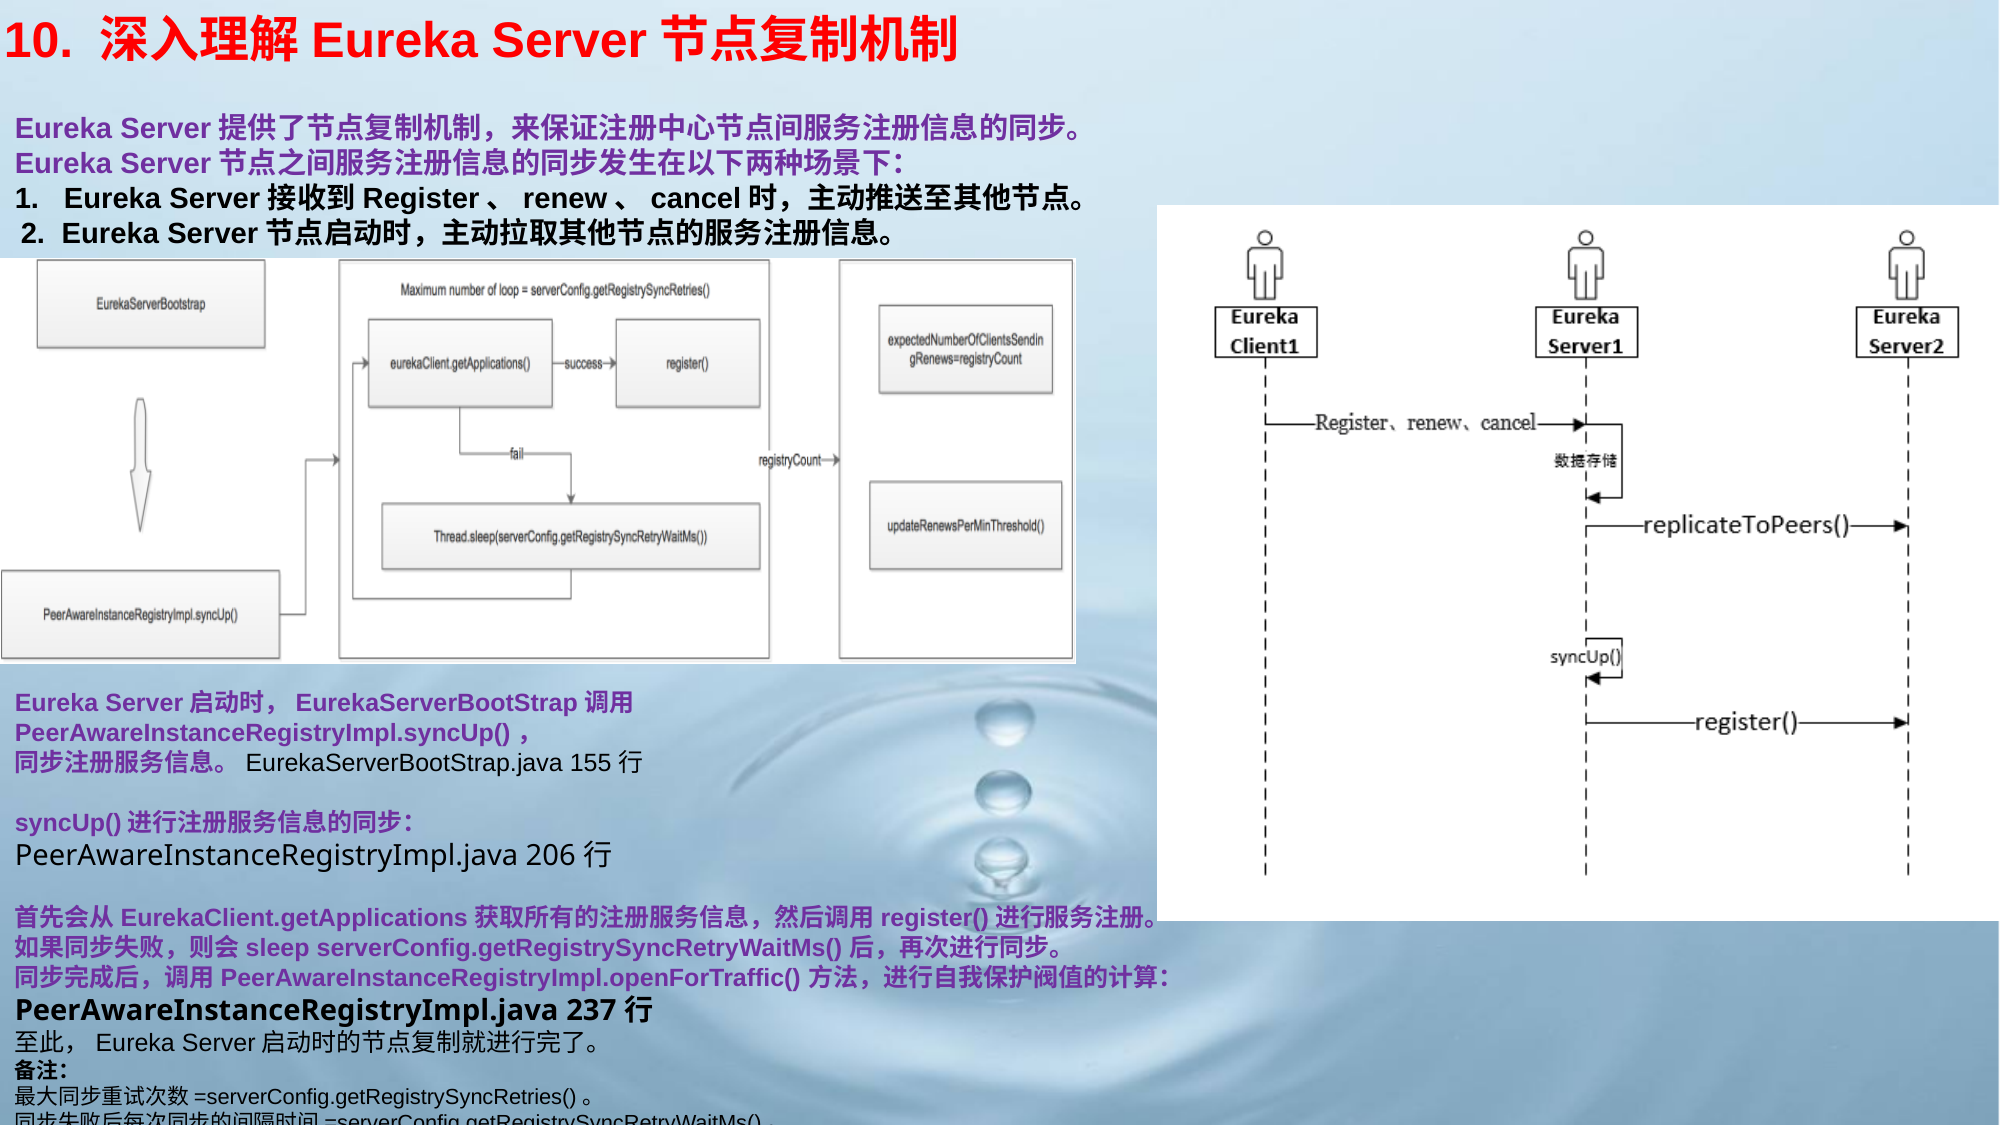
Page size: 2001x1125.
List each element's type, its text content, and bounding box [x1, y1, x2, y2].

text_box 10. 深入理解Eureka Server节点复制机制 [0, 0, 1245, 75]
text_box Eureka Server启动时，EurekaServerBootStrap调用PeerAwareInstanceRegistryImpl.syncUp()， 同步注册服务信息。EurekaServerBootStrap.java 155行 syncUp()进行注册服务信息的同步： PeerAwareInstanceRegistryImpl.java 206行 首先会从EurekaClient.getApplications获取所有的注册服务信息，然后调用register()进行服务注册。 如果同步失败，则会sleep serverConfig.getRegistrySyncRetryWaitMs()后，再次进行同步。 同步完成后，调用PeerAwareInstanceRegistryImpl.openForTraffic()方法，进行自我保护阀值的计算： PeerAwareInstanceRegistryImpl.java 237行 至此，Eureka Server启动时的节点复制就进行完了。 备注： 最大同步重试次数=serverConfig.getRegistrySyncRetries()。 同步失败后每次同步的间隔时间=serverConfig.getRegistrySyncRetryWaitMs()。 [0, 679, 1180, 1125]
picture [0, 0, 2001, 1125]
text_box Eureka Server提供了节点复制机制，来保证注册中心节点间服务注册信息的同步。 Eureka Server节点之间服务注册信息的同步发生在以下两种场景下： 1. Eureka Server接收到Register、renew、cancel时，主动推送至其他节点。 2. Eureka Server节点启动时，主动拉取其他节点的服务注册信息。 [0, 101, 1112, 257]
